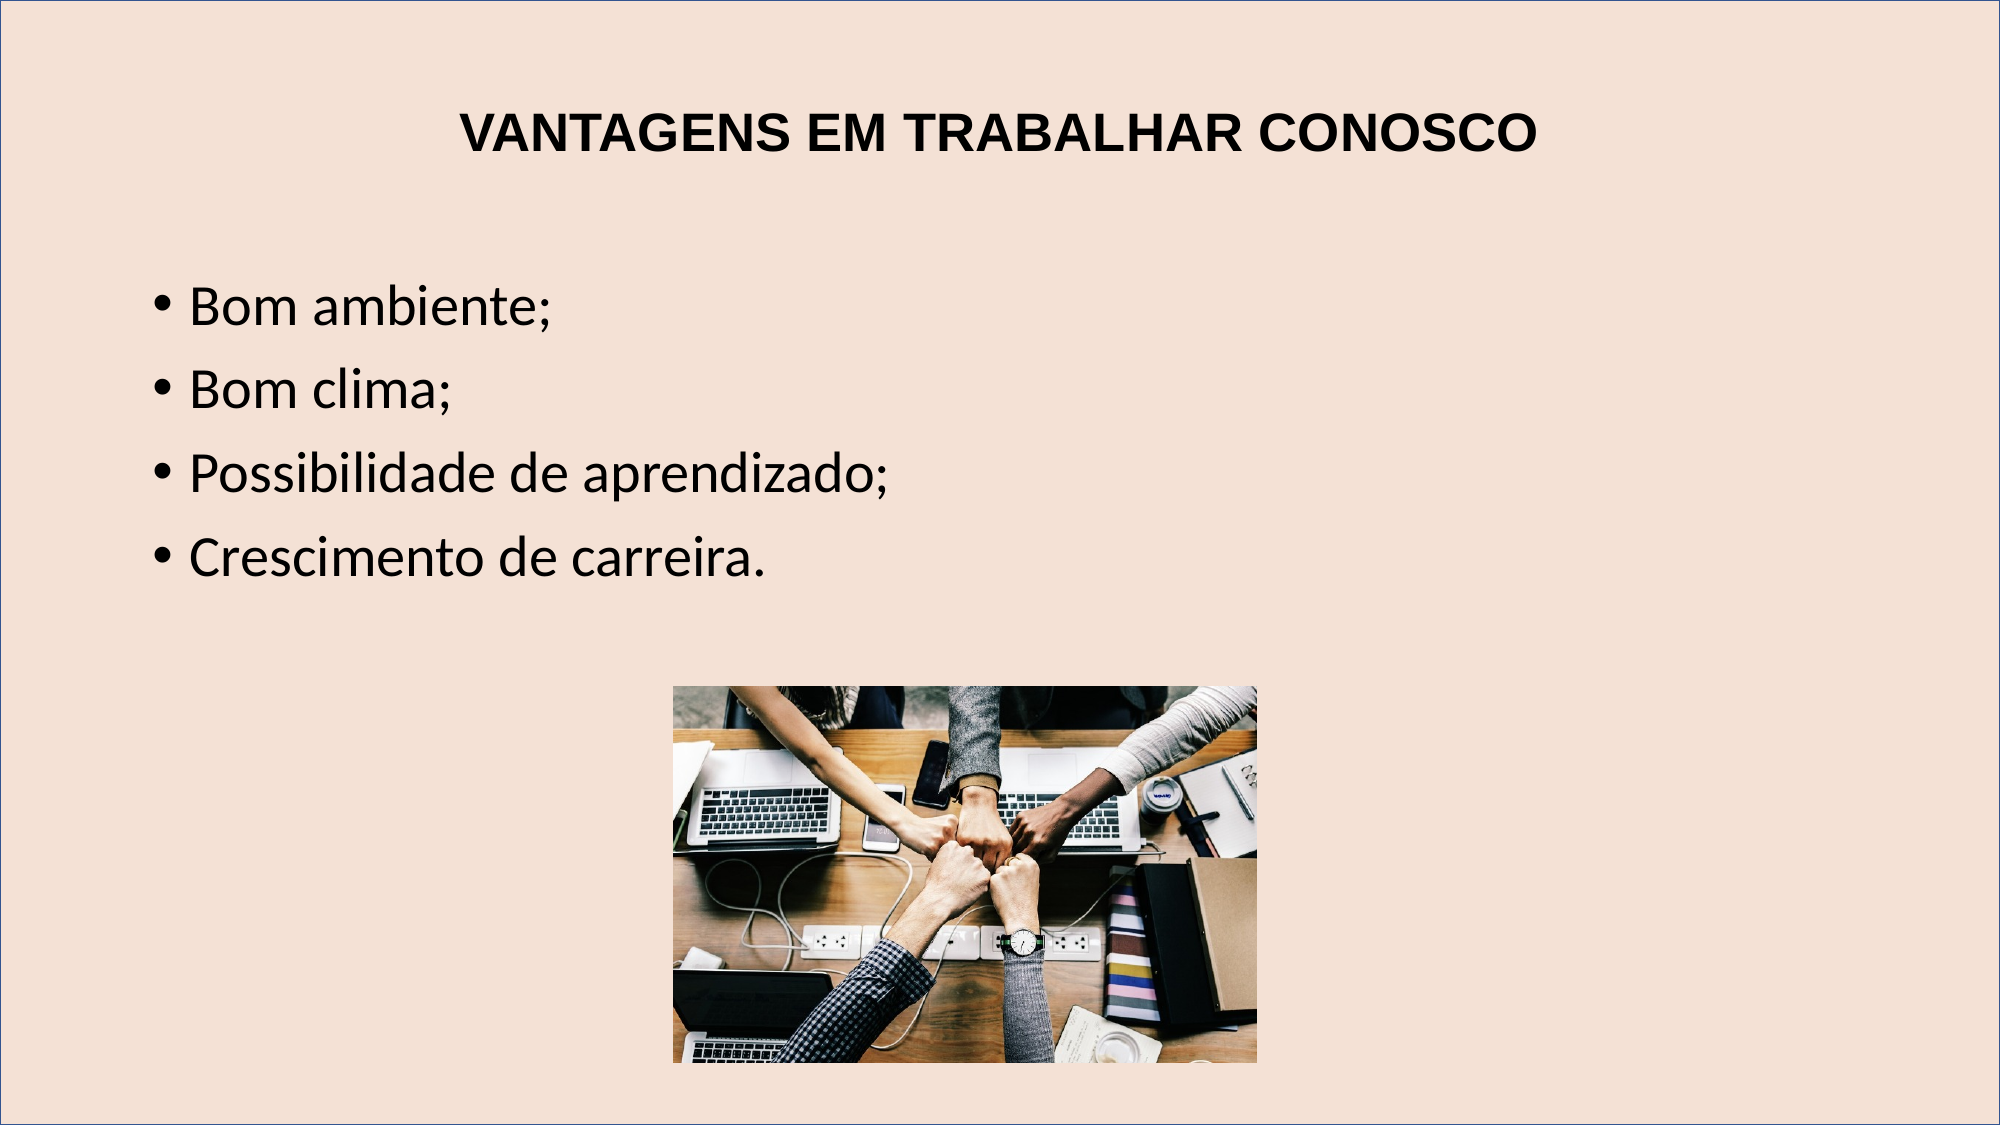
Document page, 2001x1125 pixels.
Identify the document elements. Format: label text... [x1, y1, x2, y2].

text_box [0, 0, 2000, 1125]
list Bom ambiente; Bom clima; Possibilidade de aprendizado; Crescimento de carreira. [137, 267, 1863, 982]
title VANTAGENS EM TRABALHAR CONOSCO [137, 24, 1863, 243]
picture [673, 686, 1257, 1063]
